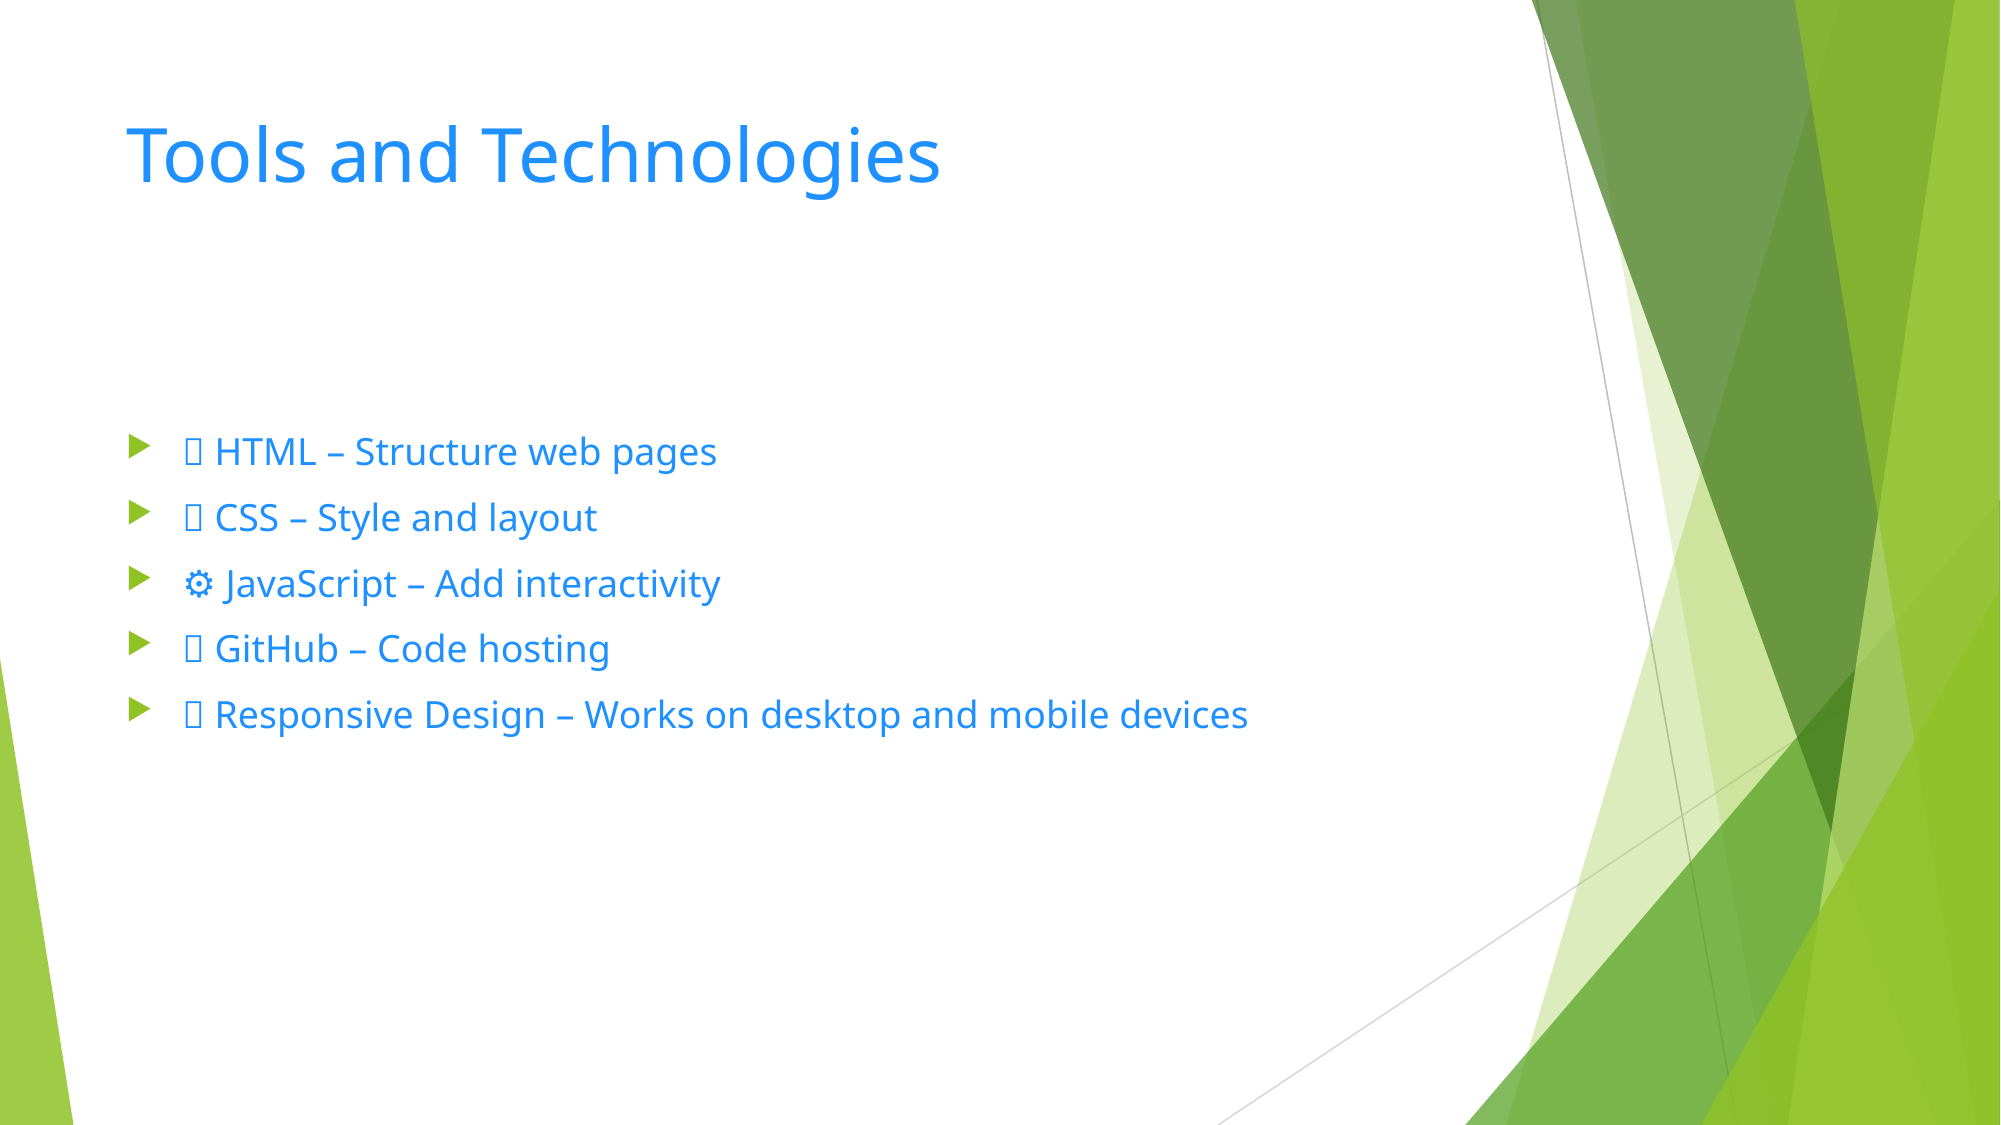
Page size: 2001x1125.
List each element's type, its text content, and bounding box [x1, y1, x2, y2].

title Tools and Technologies [110, 99, 1522, 318]
list 🔧 HTML – Structure web pages 🎨 CSS – Style and layout ⚙ JavaScript – Add interactivity 🌐 GitHub – Code hosting 📱 Responsive Design – Works on desktop and mobile devices [110, 353, 1522, 992]
